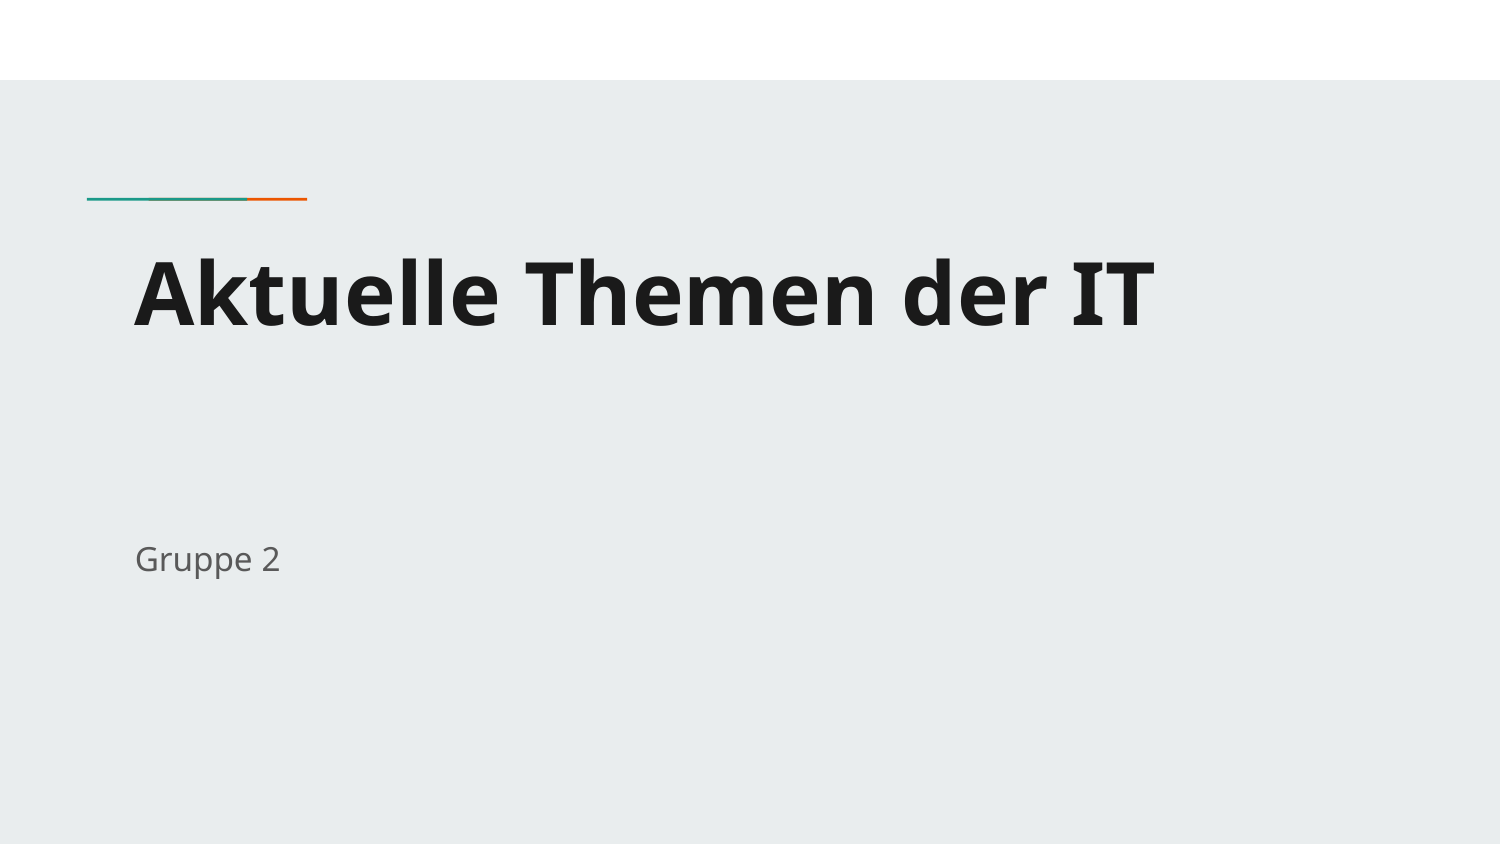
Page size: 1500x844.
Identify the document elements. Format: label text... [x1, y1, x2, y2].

subtitle Gruppe 2 [119, 520, 1381, 610]
title Aktuelle Themen der IT [119, 216, 1381, 490]
